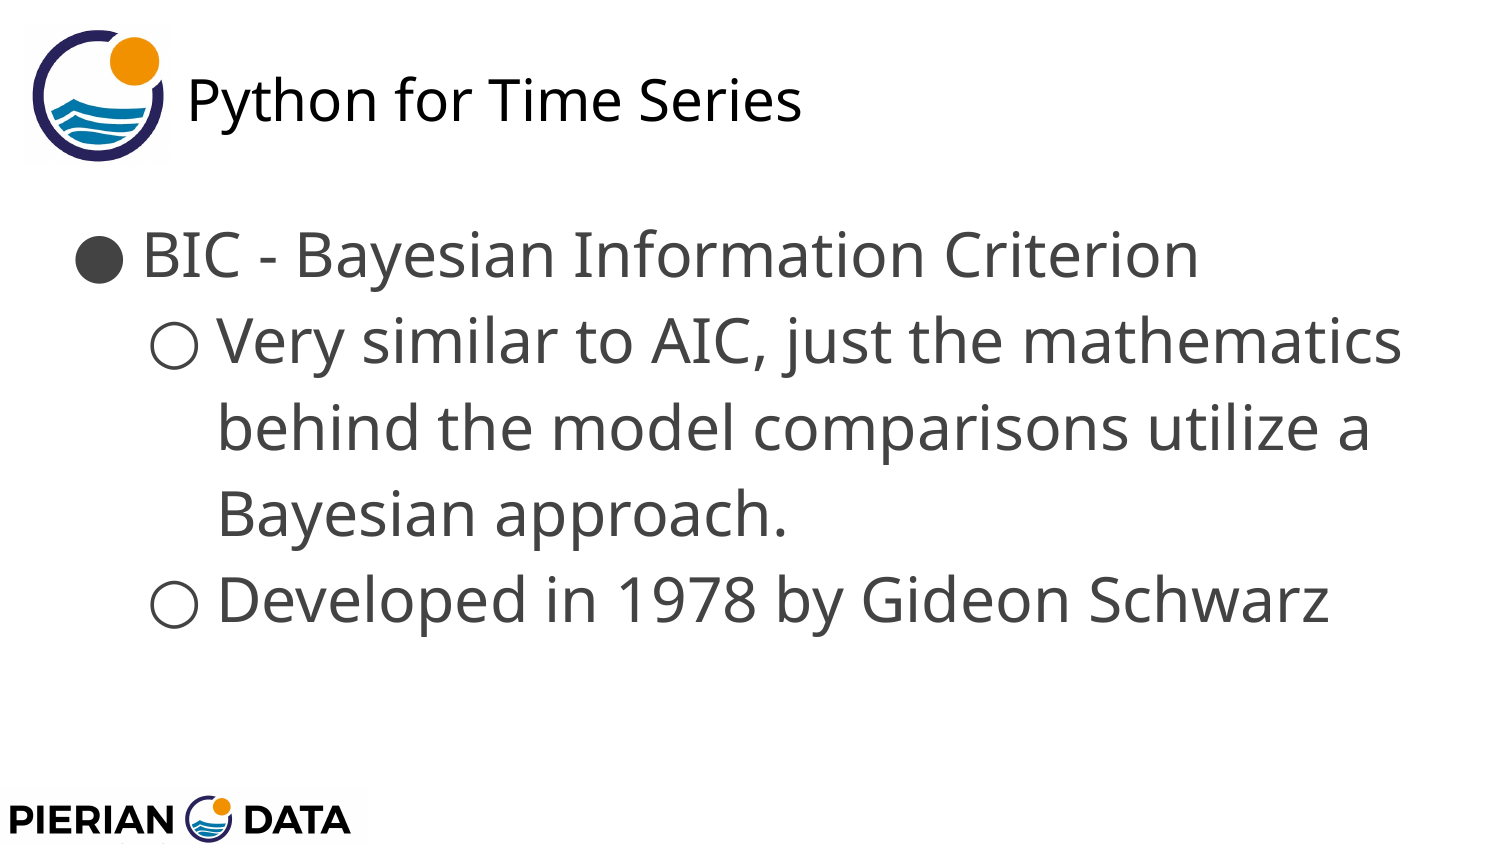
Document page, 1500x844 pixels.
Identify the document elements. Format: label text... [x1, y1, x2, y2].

title Python for Time Series [176, 48, 1449, 143]
picture [0, 787, 368, 844]
picture [24, 24, 172, 167]
list BIC - Bayesian Information Criterion Very similar to AIC, just the mathematics behind the model comparisons utilize a Bayesian approach. Developed in 1978 by Gideon Schwarz [51, 189, 1449, 750]
